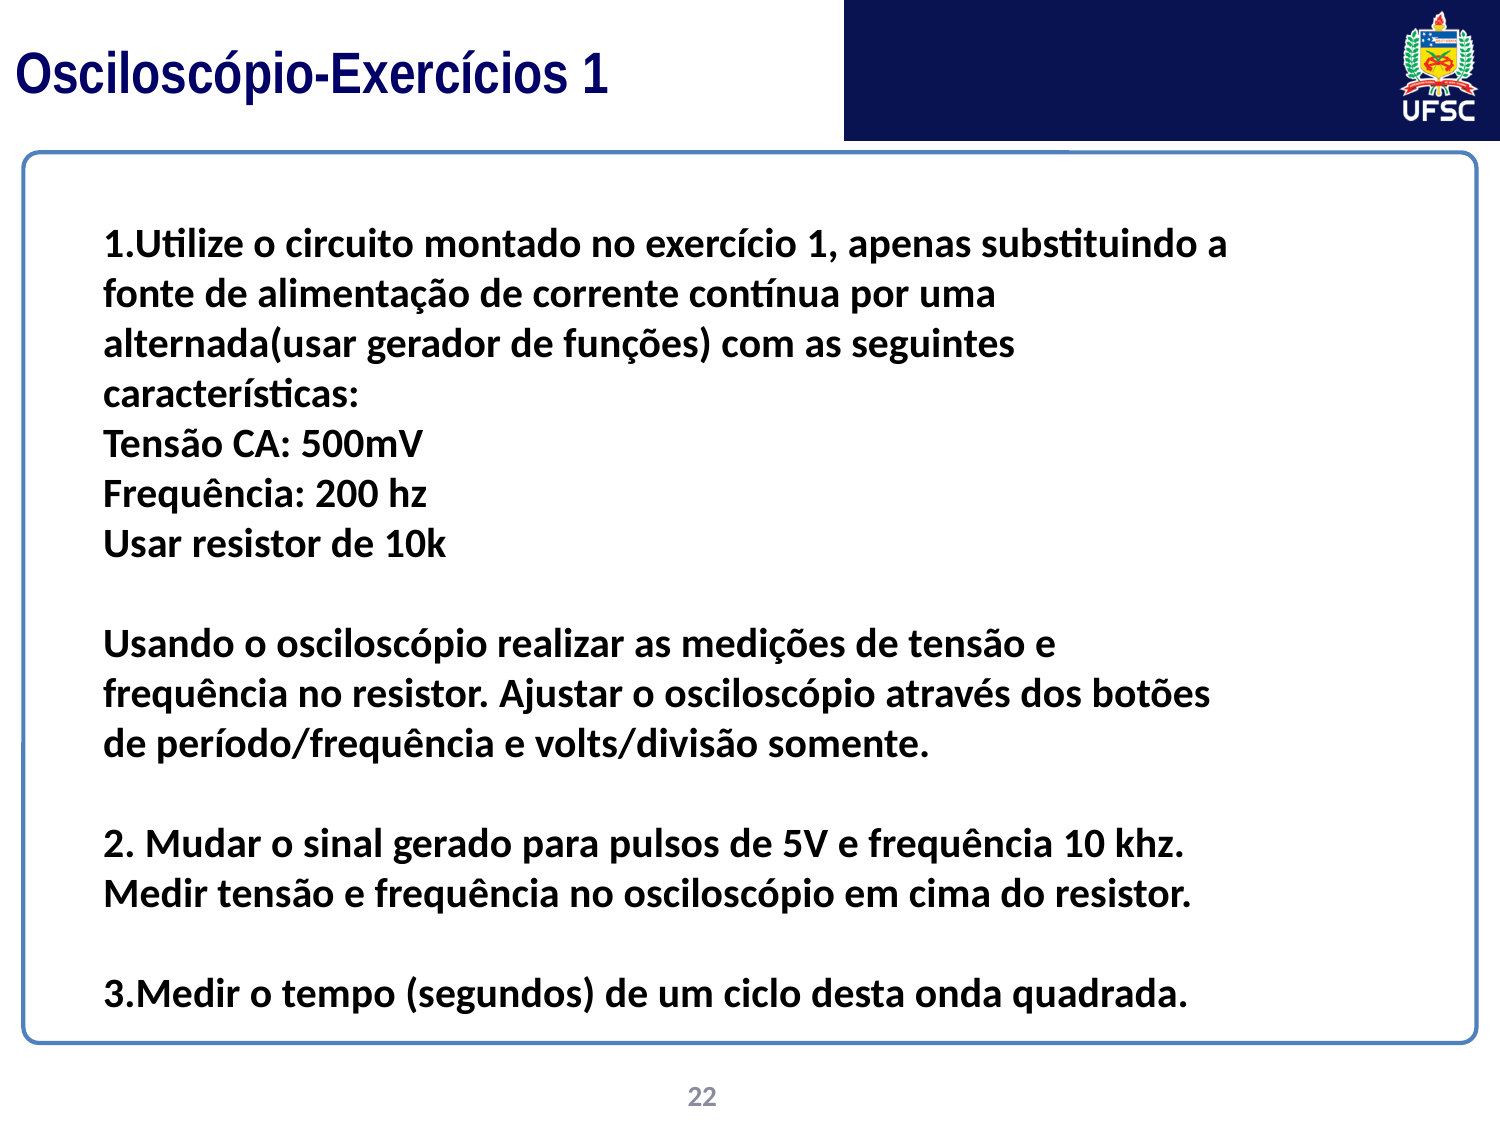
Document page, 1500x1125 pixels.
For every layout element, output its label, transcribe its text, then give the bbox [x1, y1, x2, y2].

picture [844, 0, 1500, 141]
title Osciloscópio-Exercícios 1 [0, 0, 844, 141]
text_box 1.Utilize o circuito montado no exercício 1, apenas substituindo a fonte de alimentação de corrente contínua por uma alternada(usar gerador de funções) com as seguintes características: Tensão CA: 500mV Frequência: 200 hz Usar resistor de 10k Usando o osciloscópio realizar as medições de tensão e frequência no resistor. Ajustar o osciloscópio através dos botões de período/frequência e volts/divisão somente. 2. Mudar o sinal gerado para pulsos de 5V e frequência 10 khz. Medir tensão e frequência no osciloscópio em cima do resistor. 3.Medir o tempo (segundos) de um ciclo desta onda quadrada. [88, 208, 1258, 1125]
